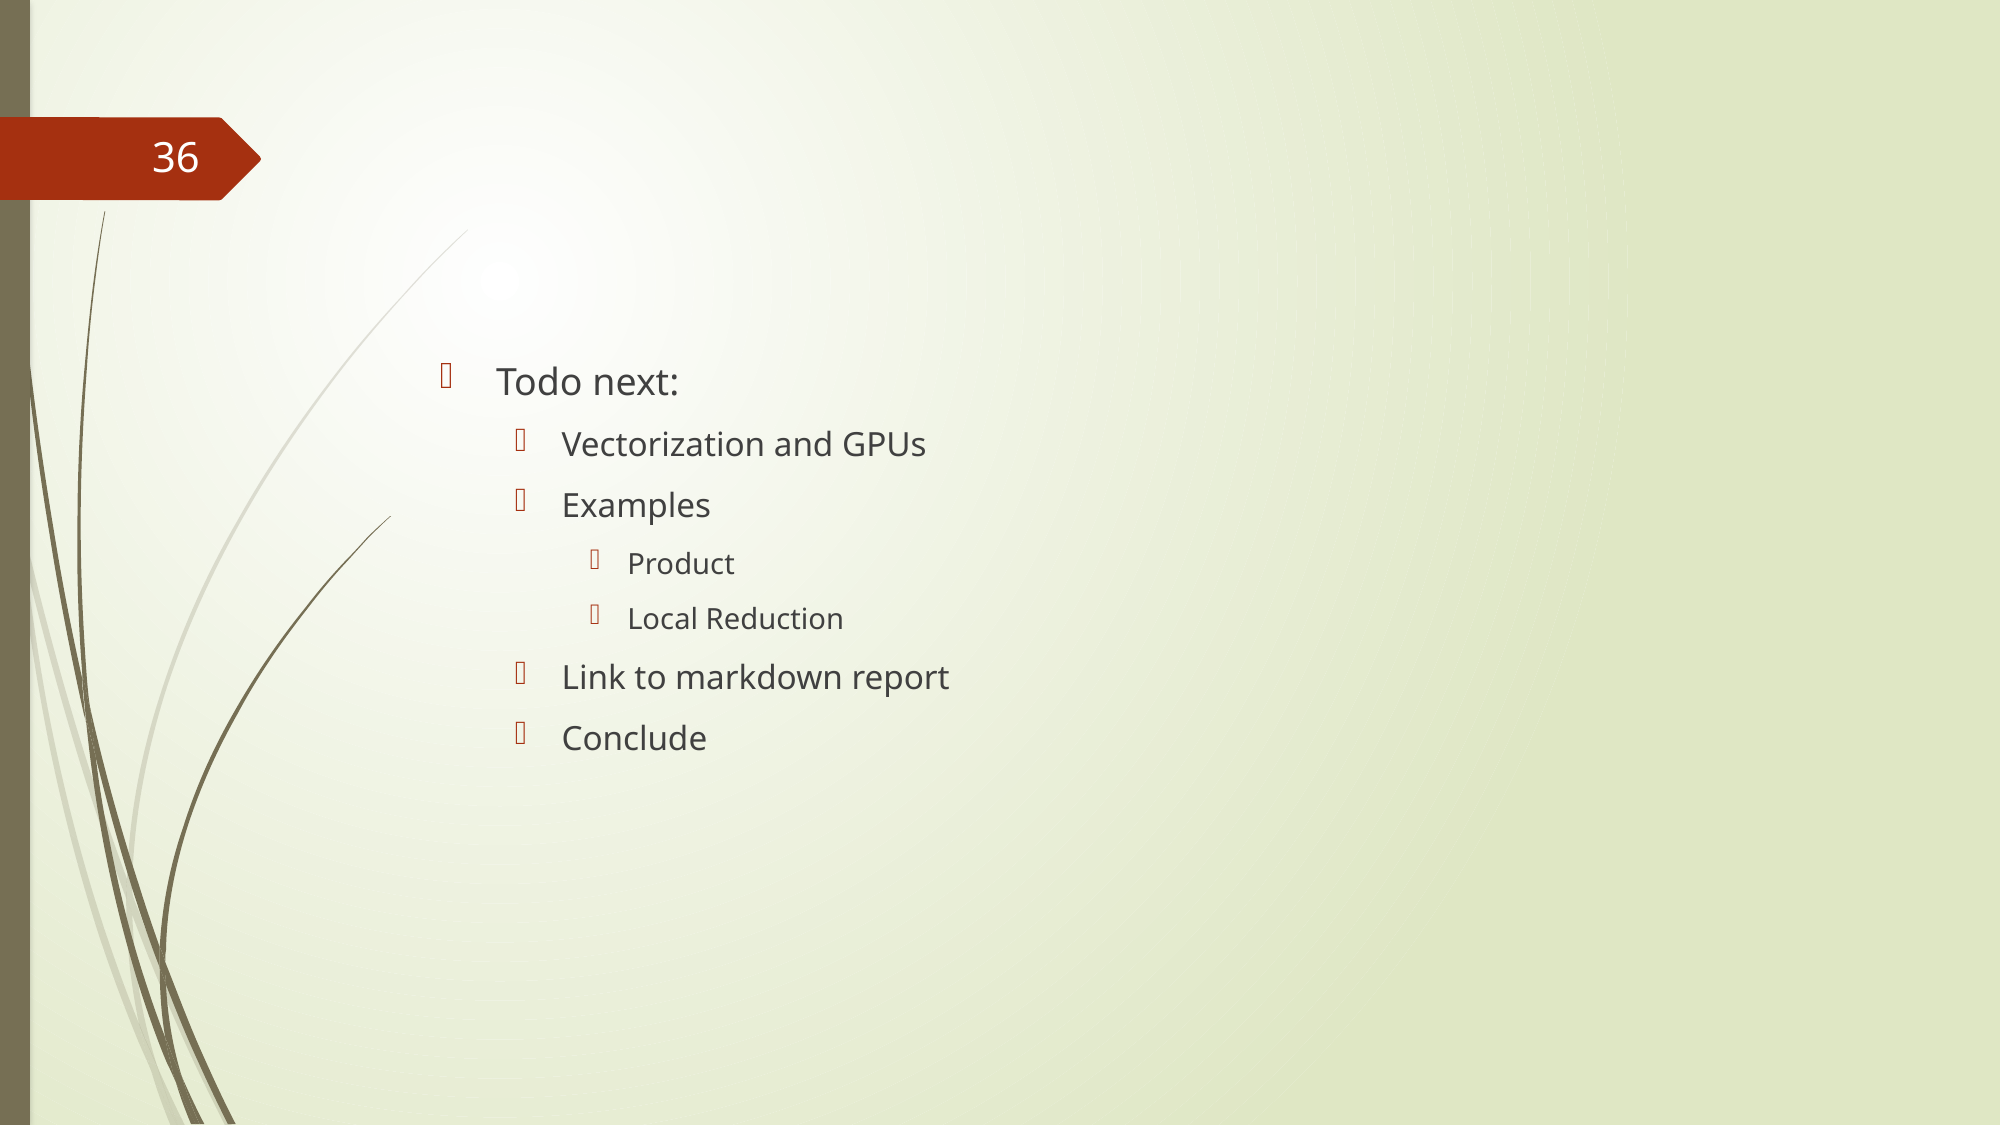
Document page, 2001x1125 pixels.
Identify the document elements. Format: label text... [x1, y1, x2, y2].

list Todo next: Vectorization and GPUs Examples Product Local Reduction Link to markdown report Conclude [424, 350, 1888, 970]
slide_number 36 [87, 129, 216, 190]
